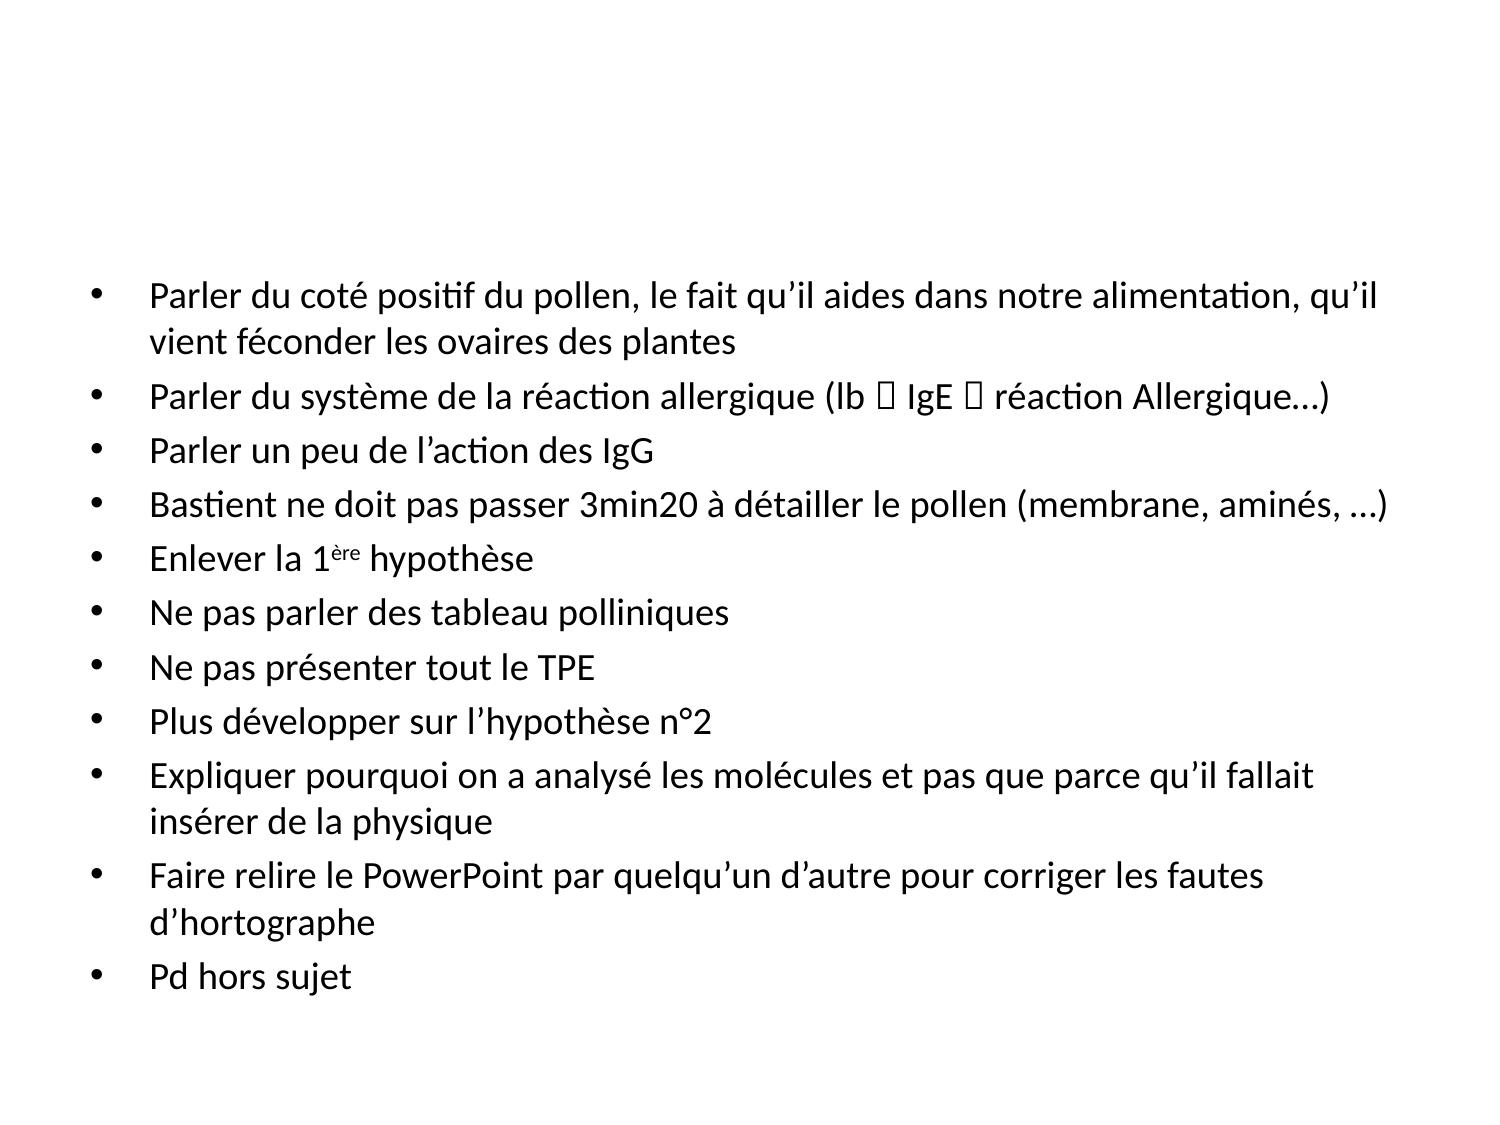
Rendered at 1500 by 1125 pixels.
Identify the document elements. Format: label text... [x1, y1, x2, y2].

list Parler du coté positif du pollen, le fait qu’il aides dans notre alimentation, qu’il vient féconder les ovaires des plantes Parler du système de la réaction allergique (lb  IgE  réaction Allergique…) Parler un peu de l’action des IgG Bastient ne doit pas passer 3min20 à détailler le pollen (membrane, aminés, …) Enlever la 1ère hypothèse Ne pas parler des tableau polliniques Ne pas présenter tout le TPE Plus développer sur l’hypothèse n°2 Expliquer pourquoi on a analysé les molécules et pas que parce qu’il fallait insérer de la physique Faire relire le PowerPoint par quelqu’un d’autre pour corriger les fautes d’hortographe Pd hors sujet [75, 262, 1425, 1005]
